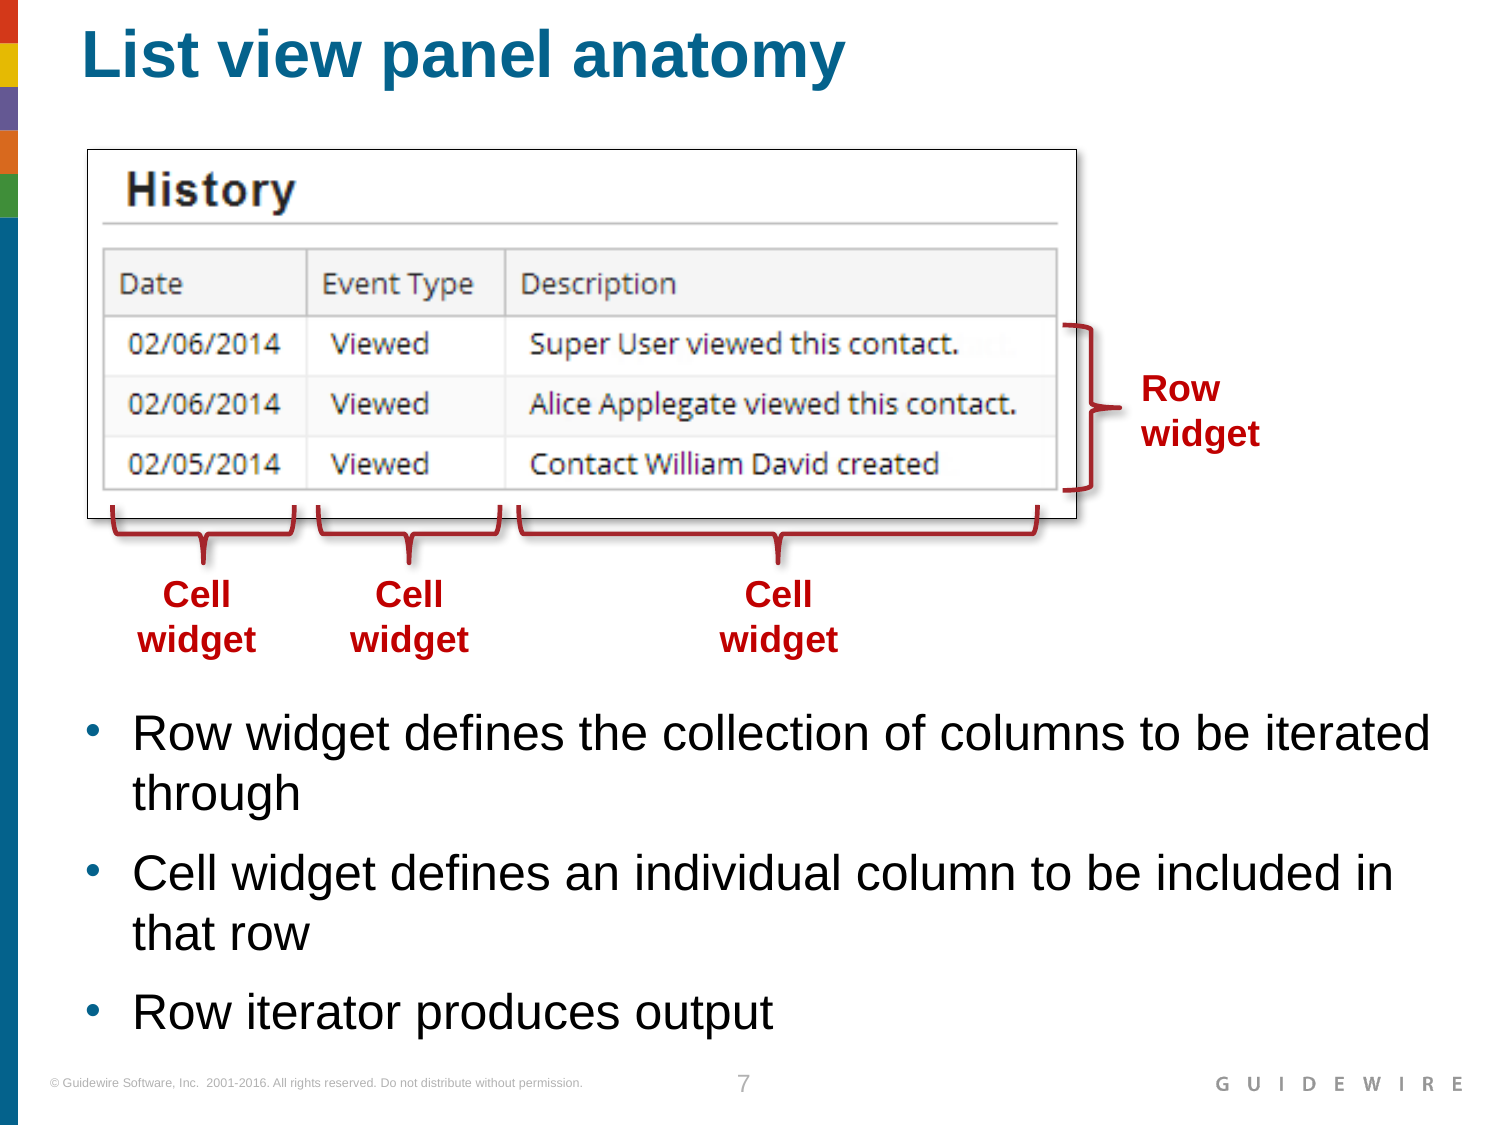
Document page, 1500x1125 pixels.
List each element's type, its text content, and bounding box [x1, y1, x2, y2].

text_box [520, 529, 1036, 562]
text_box Cell widget [312, 562, 507, 671]
title List view panel anatomy [81, 19, 1446, 142]
picture [87, 149, 1078, 520]
text_box Row widget [1126, 384, 1350, 434]
text_box Cell widget [681, 562, 877, 671]
list Row widget defines the collection of columns to be iterated through Cell widget defines an individual column to be included in that row Row iterator produces output [85, 699, 1450, 1050]
text_box [1088, 327, 1120, 488]
picture [1215, 1073, 1480, 1096]
text_box [114, 529, 293, 563]
text_box Cell widget [99, 562, 295, 671]
text_box [320, 529, 498, 562]
